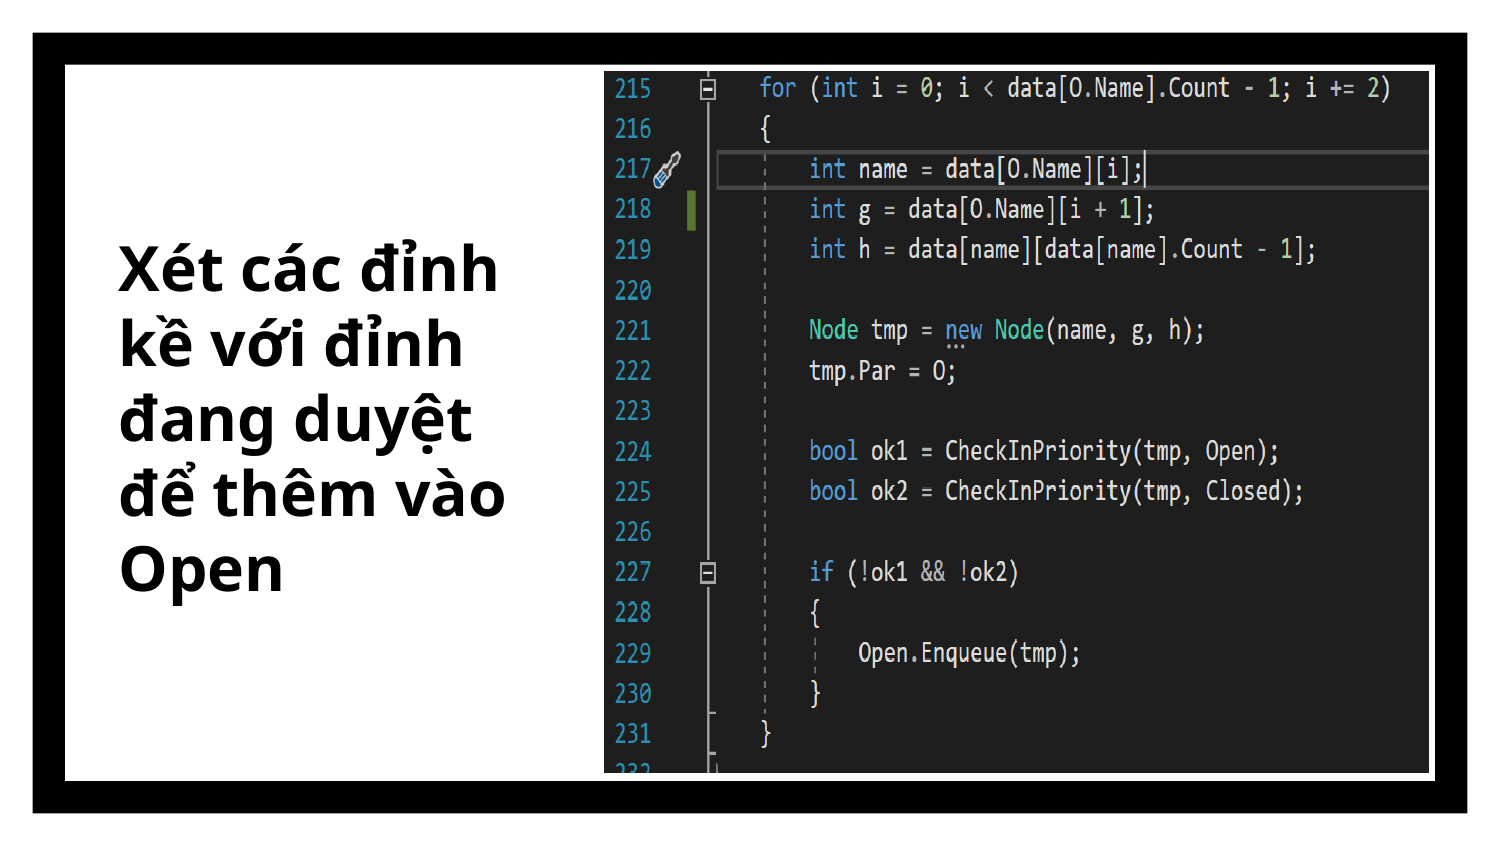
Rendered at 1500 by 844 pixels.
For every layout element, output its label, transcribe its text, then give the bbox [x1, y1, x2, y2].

text_box Xét các đỉnh kề với đỉnh đang duyệt để thêm vào Open [103, 225, 558, 619]
picture [604, 70, 1429, 773]
slide_number 16 [1338, 778, 1429, 786]
